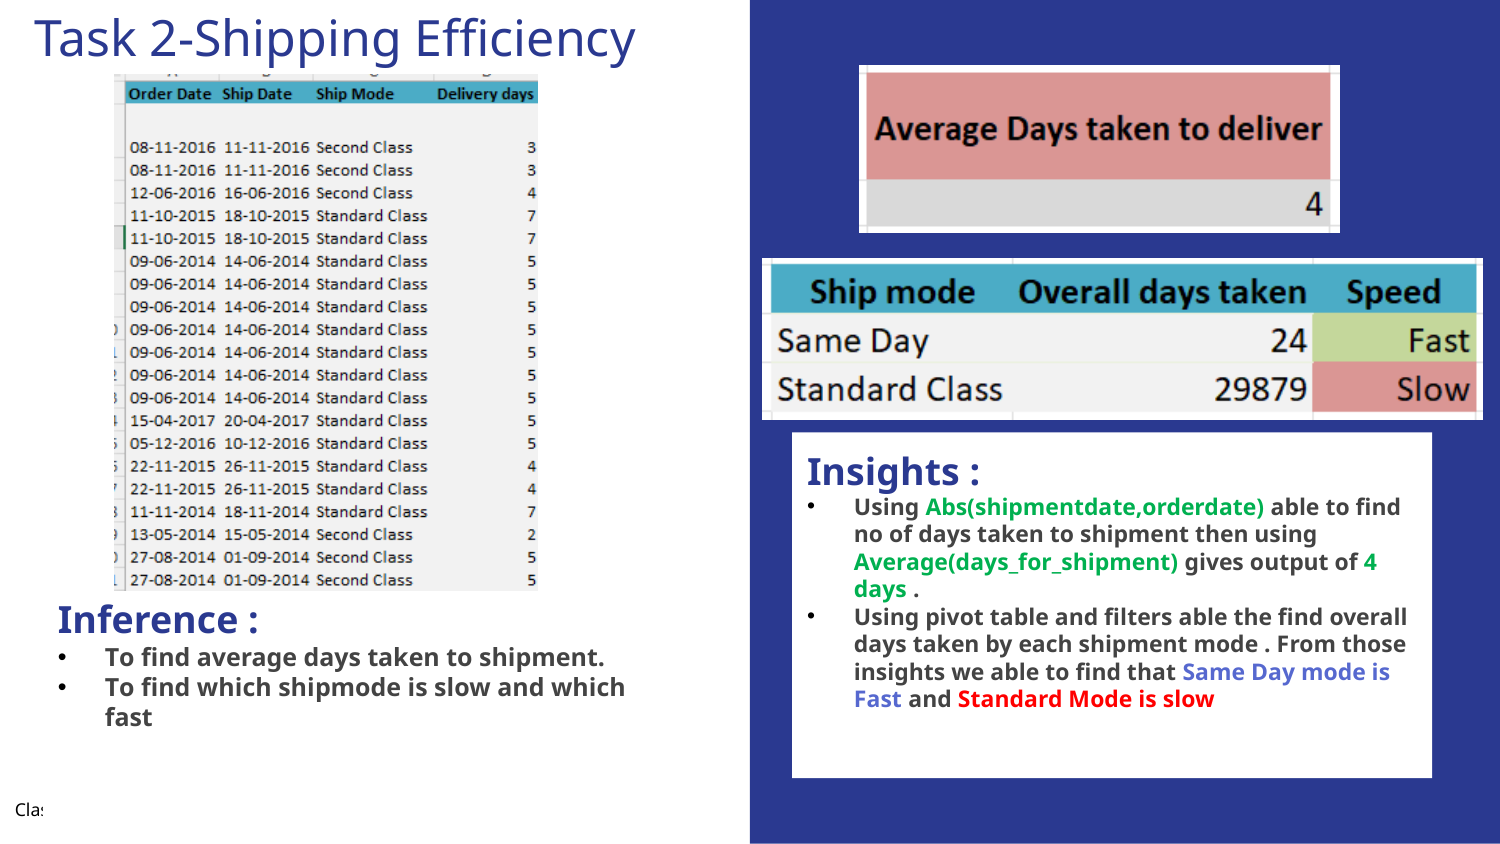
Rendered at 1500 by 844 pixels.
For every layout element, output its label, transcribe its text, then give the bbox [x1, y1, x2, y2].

picture [761, 258, 1483, 420]
title Task 2-Shipping Efficiency [19, 0, 683, 82]
picture [859, 65, 1340, 233]
picture [114, 73, 538, 591]
text_box Inference : To find average days taken to shipment. To find which shipmode is slow and which fast [42, 581, 683, 844]
text_box Insights : Using Abs(shipmentdate,orderdate) able to find no of days taken to shipment then using Average(days_for_shipment) gives output of 4 days . Using pivot table and filters able the find overall days taken by each shipment mode . From those insights we able to find that Same Day mode is Fast and Standard Mode is slow [792, 432, 1433, 779]
